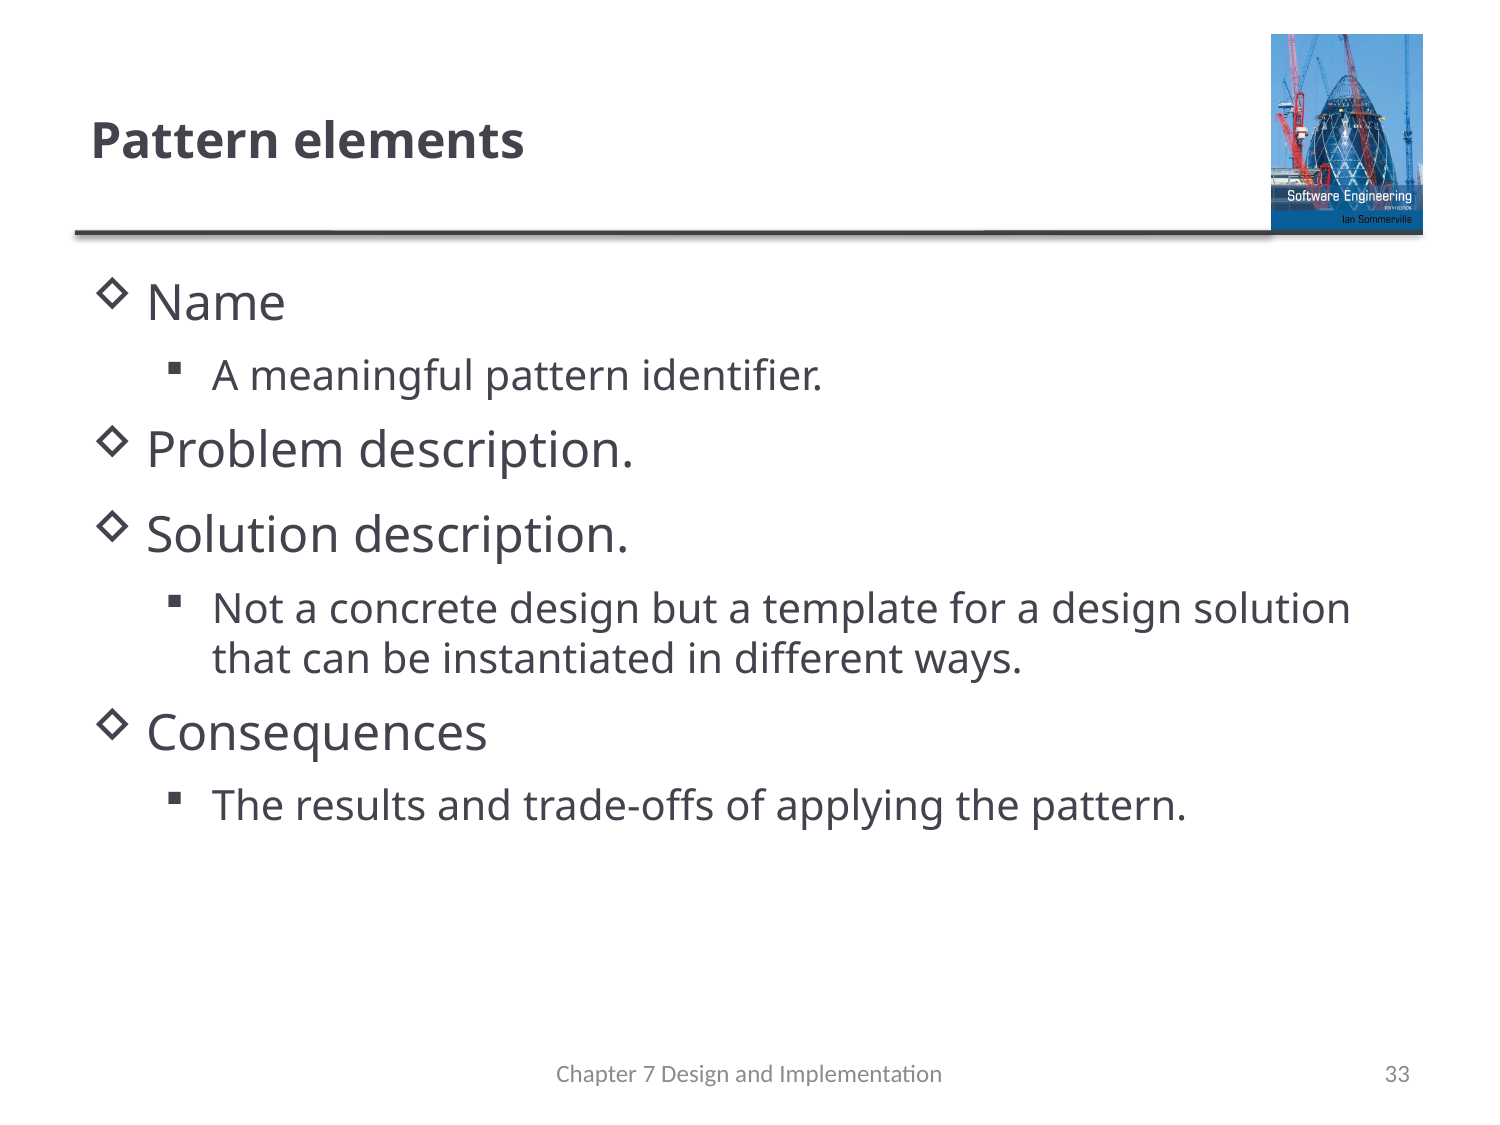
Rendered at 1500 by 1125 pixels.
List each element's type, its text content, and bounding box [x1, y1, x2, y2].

list Name A meaningful pattern identifier. Problem description. Solution description. Not a concrete design but a template for a design solution that can be instantiated in different ways. Consequences The results and trade-offs of applying the pattern. [75, 262, 1425, 1005]
footer Chapter 7 Design and Implementation [512, 1042, 988, 1103]
slide_number 33 [1074, 1042, 1425, 1103]
picture [1271, 34, 1423, 230]
title Pattern elements [74, 44, 1272, 233]
